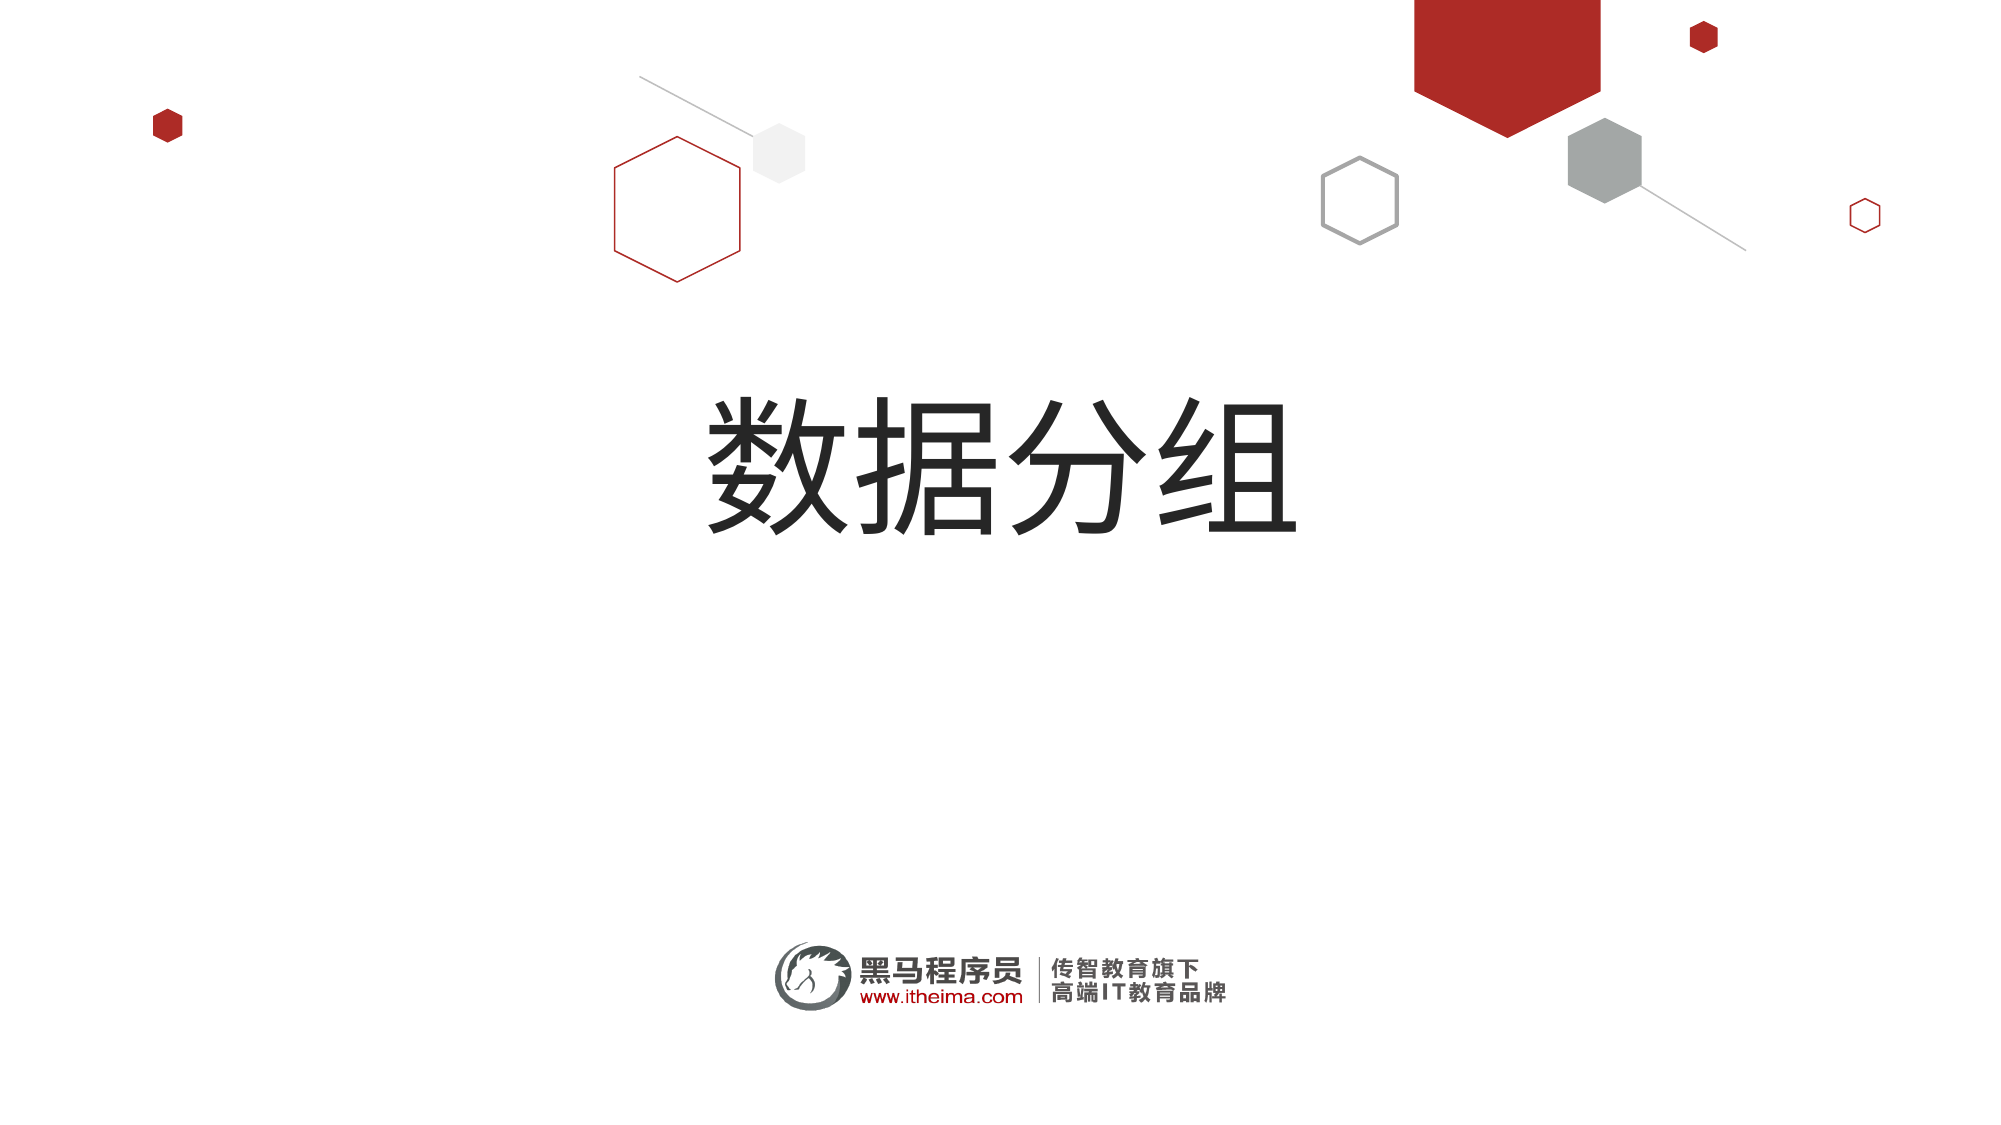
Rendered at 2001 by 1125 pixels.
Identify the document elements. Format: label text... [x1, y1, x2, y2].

title 数据分组 [137, 368, 1867, 559]
picture [774, 939, 1226, 1013]
